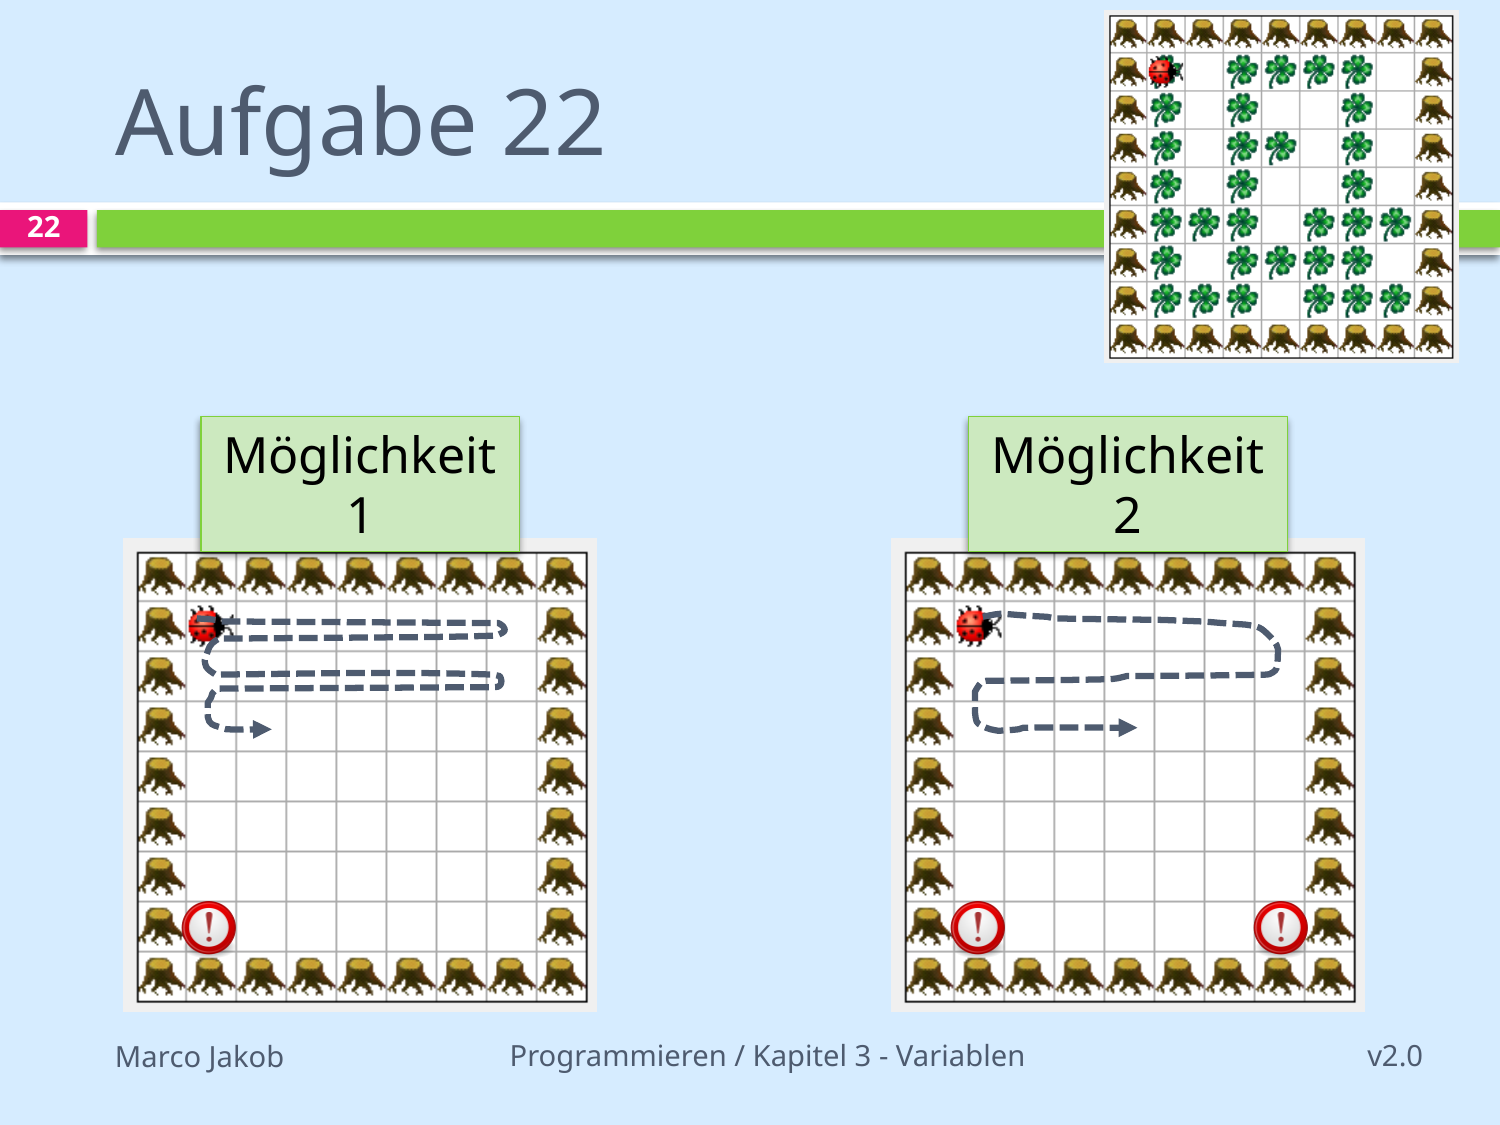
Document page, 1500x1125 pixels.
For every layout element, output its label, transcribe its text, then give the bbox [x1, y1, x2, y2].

title Aufgabe 22 [100, 37, 1098, 200]
picture [1104, 9, 1460, 364]
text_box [123, 538, 597, 1012]
picture [1247, 896, 1312, 962]
picture [175, 896, 240, 962]
text_box Möglichkeit 2 [968, 416, 1288, 537]
picture [944, 896, 1009, 962]
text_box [891, 538, 1365, 1012]
footer Programmieren / Kapitel 3 - Variablen [348, 1024, 1188, 1085]
slide_number 22 [0, 196, 88, 262]
slide_number v2.0 [1201, 1025, 1438, 1085]
text_box Möglichkeit 1 [200, 416, 520, 537]
